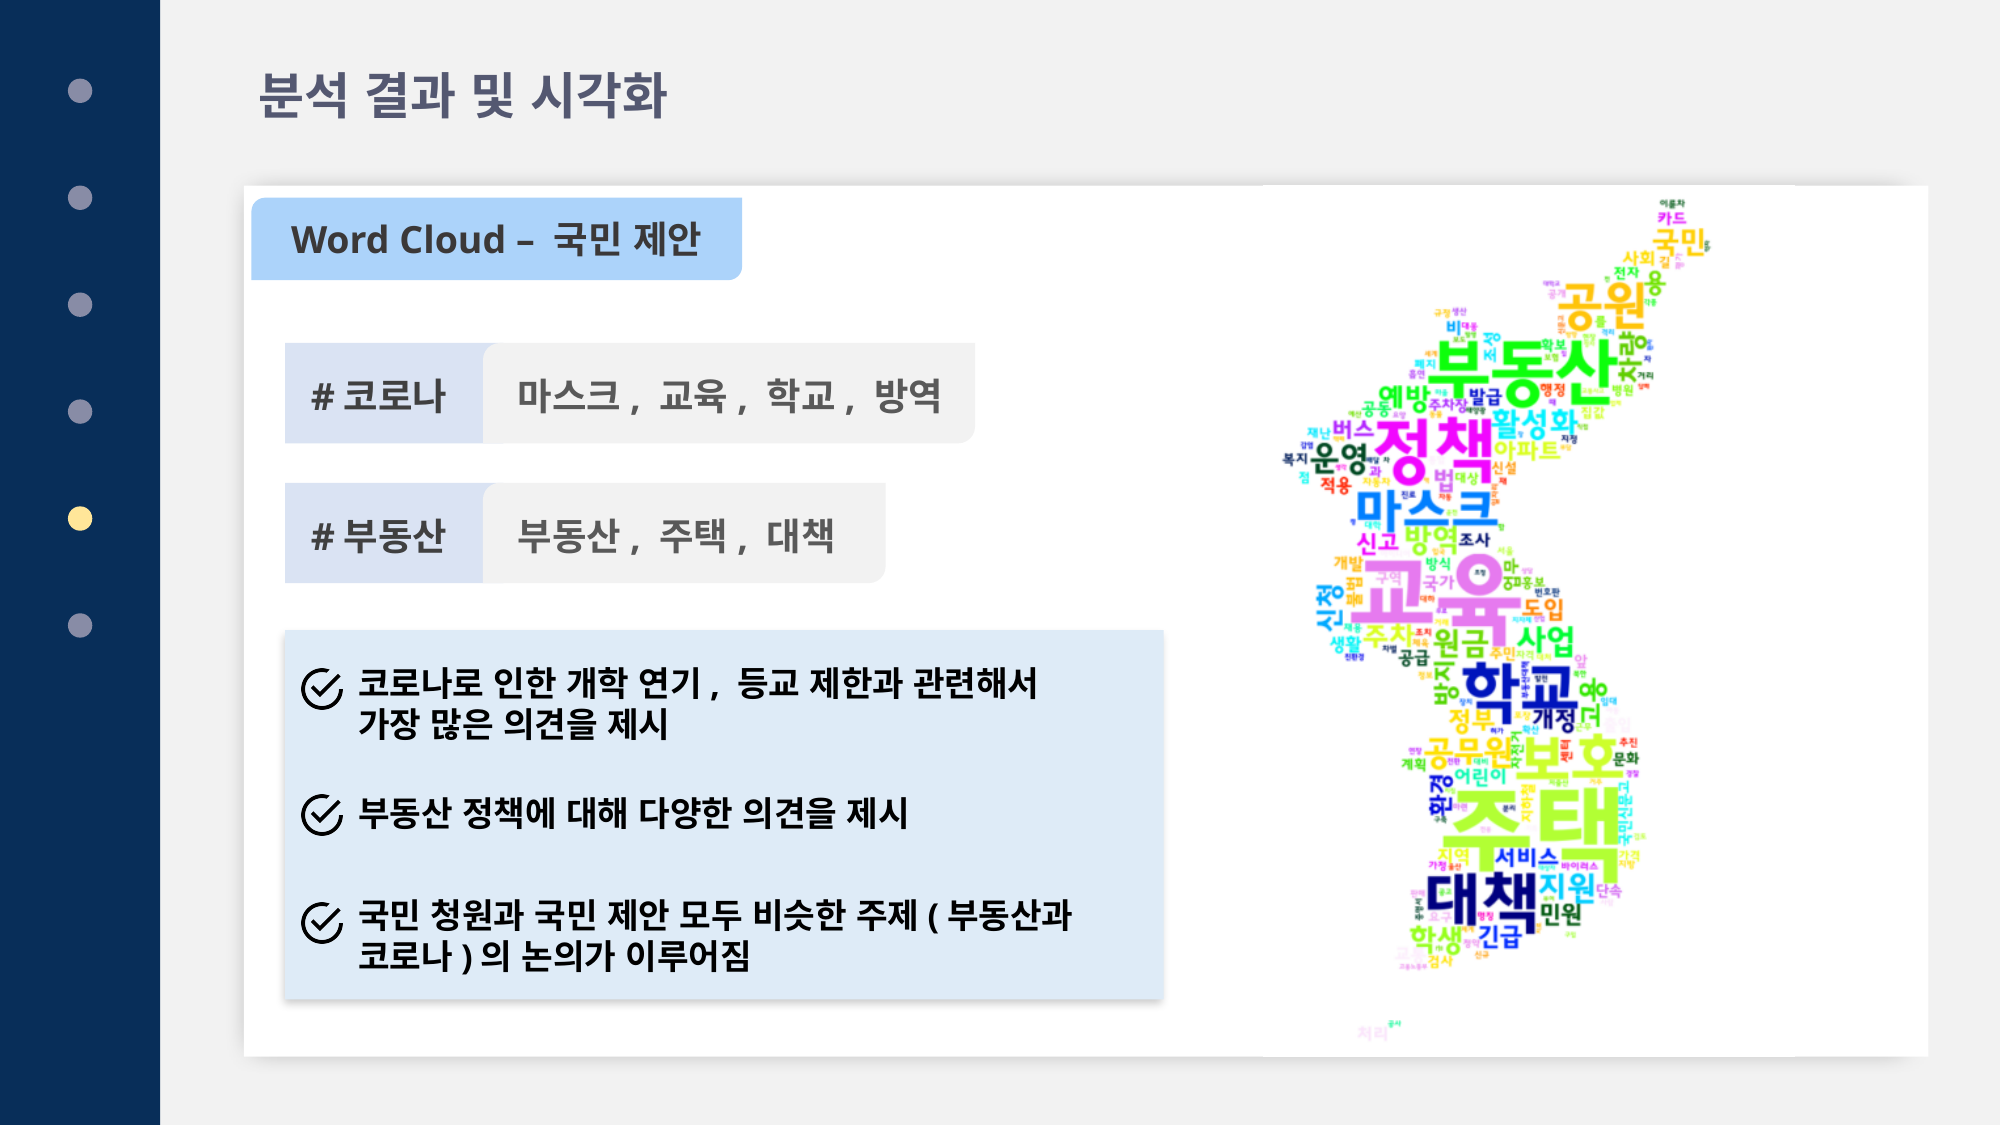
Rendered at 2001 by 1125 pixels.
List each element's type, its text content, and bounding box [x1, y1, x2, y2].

picture [301, 668, 343, 710]
text_box [66, 184, 94, 211]
picture [301, 794, 343, 836]
text_box [66, 77, 94, 105]
text_box [66, 398, 94, 425]
text_box [481, 341, 977, 445]
text_box 코로나로 인한 개학 연기, 등교 제한과 관련해서 가장 많은 의견을 제시 부동산 정책에 대해 다양한 의견을 제시 국민 청원과 국민 제안 모두 비슷한 주제(부동산과 코로나)의 논의가 이루어짐 [343, 654, 1123, 984]
picture [1263, 185, 1795, 1057]
text_box [284, 482, 493, 584]
text_box [66, 612, 94, 639]
text_box Word Cloud – 국민 제안 [250, 196, 744, 282]
text_box #부동산 [286, 505, 475, 566]
text_box 부동산, 주택, 대책 [502, 505, 923, 566]
text_box [243, 185, 1929, 1058]
picture [301, 902, 343, 944]
text_box 마스크, 교육, 학교, 방역 [502, 365, 991, 426]
text_box [284, 342, 494, 444]
text_box [66, 291, 94, 318]
text_box [284, 629, 1165, 1000]
text_box #코로나 [286, 365, 475, 426]
text_box [66, 505, 94, 532]
text_box [481, 481, 887, 585]
text_box [0, 0, 161, 1125]
text_box 분석 결과 및 시각화 [243, 26, 1150, 132]
